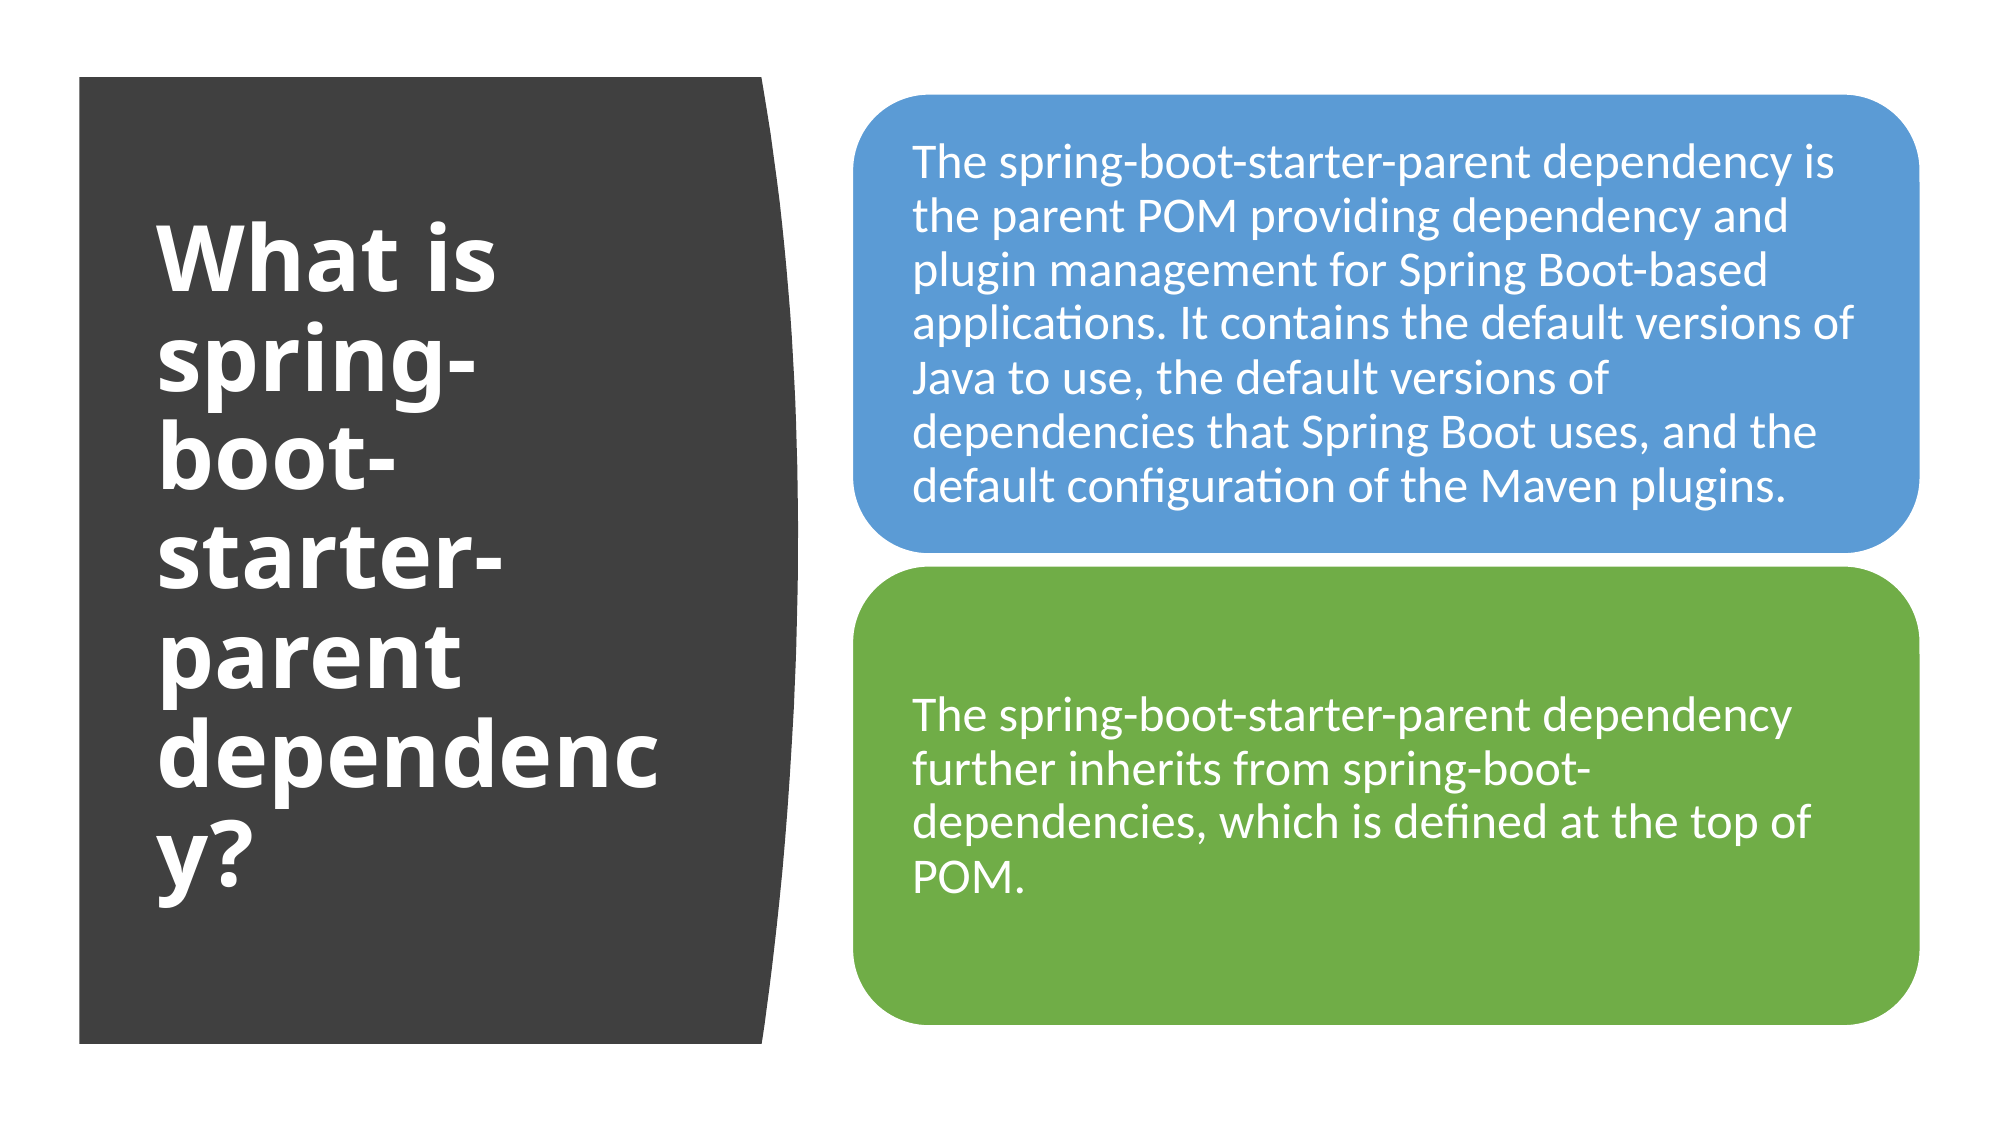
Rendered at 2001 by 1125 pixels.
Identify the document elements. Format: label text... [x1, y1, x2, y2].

text_box [78, 76, 800, 1045]
title What is spring-boot-starter-parent dependency? [141, 166, 702, 953]
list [852, 77, 1921, 1043]
